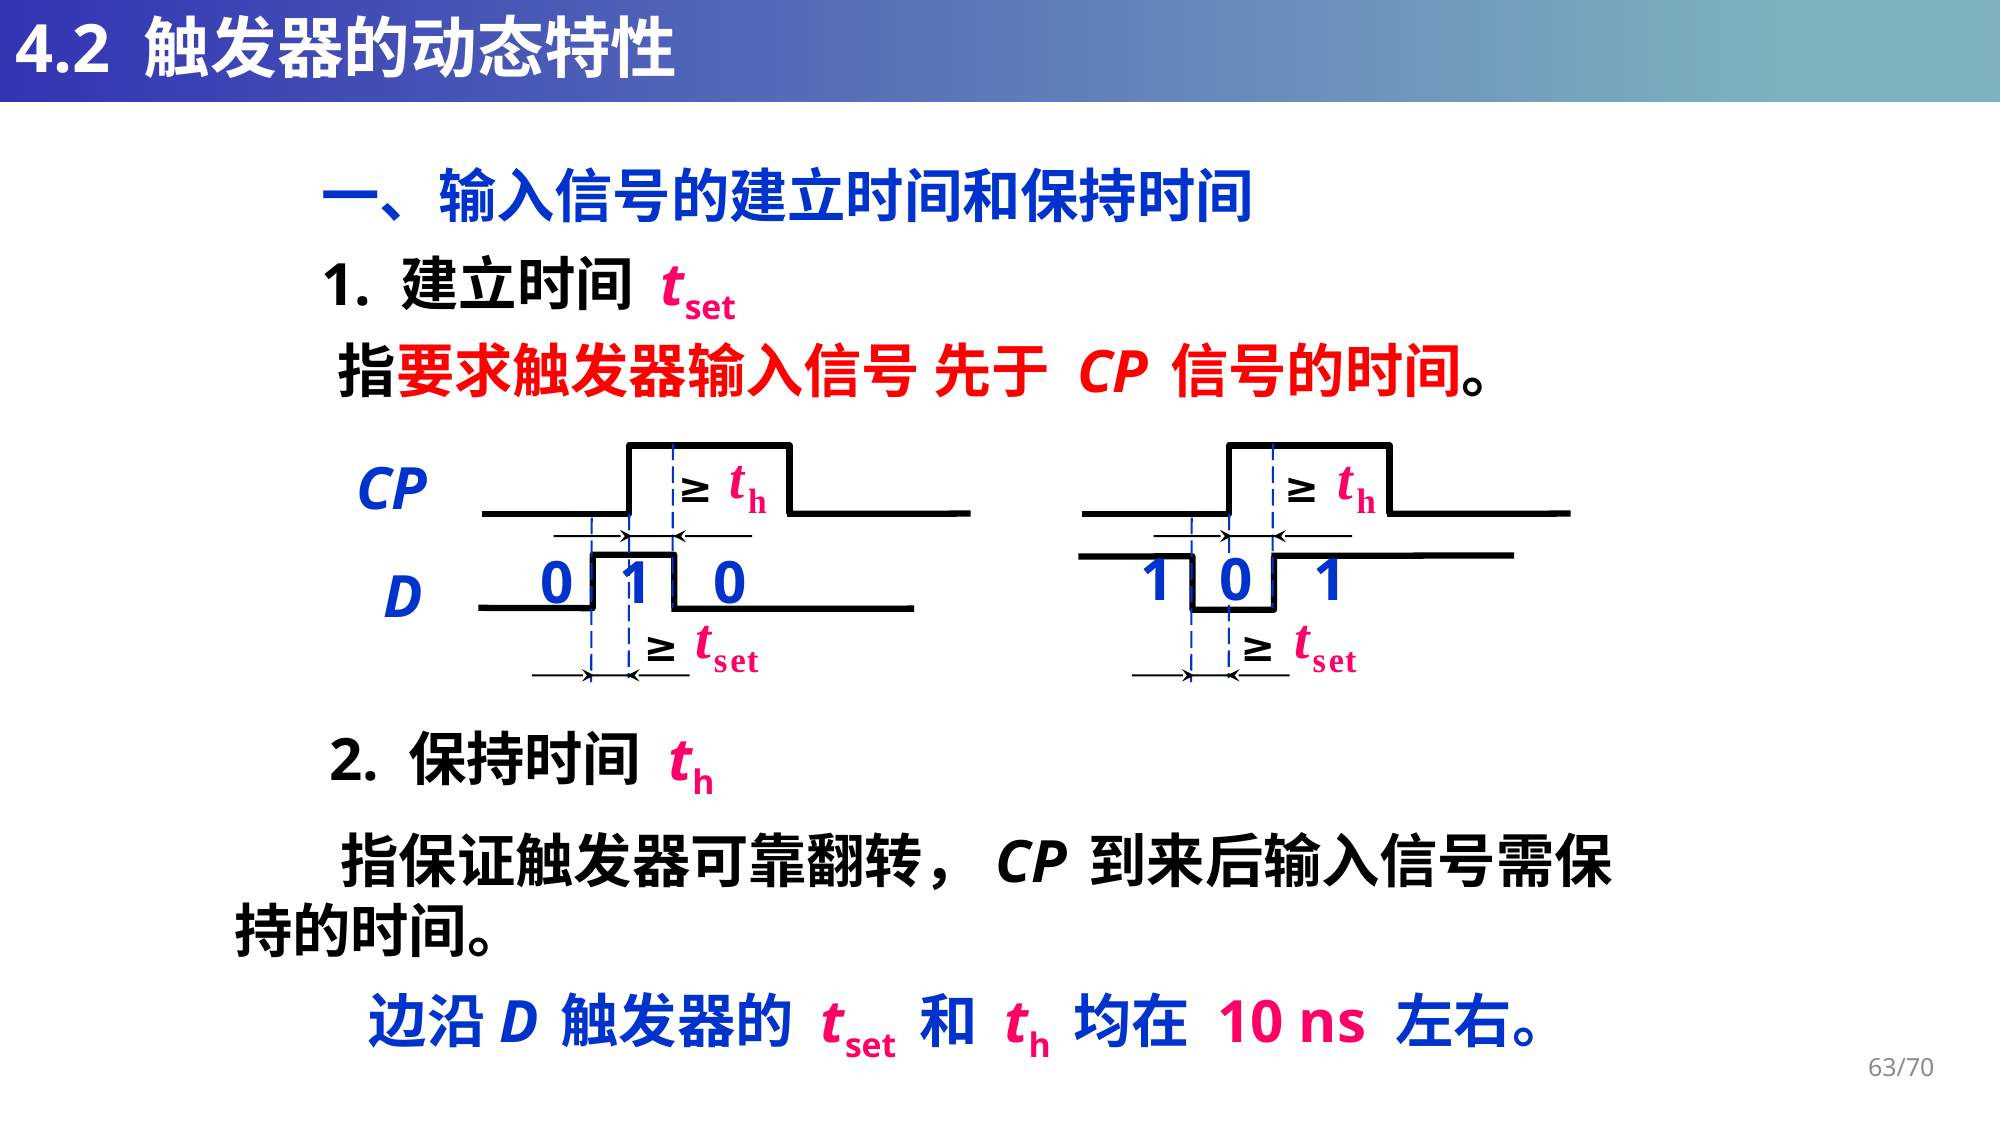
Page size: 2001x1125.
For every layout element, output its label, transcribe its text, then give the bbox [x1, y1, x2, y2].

text_box 边沿 D 触发器的 tset 和 th 均在 10 ns 左右。 [354, 976, 1695, 1072]
text_box 1. 建立时间 tset [306, 239, 1106, 334]
slide_number 63/70 [1797, 1038, 1950, 1099]
text_box 指保证触发器可靠翻转， CP 到来后输入信号需保持的时间。 [219, 817, 1657, 972]
text_box 一、输入信号的建立时间和保持时间 [306, 151, 1479, 237]
text_box 2. 保持时间 th [314, 714, 1114, 809]
text_box 指要求触发器输入信号 先于 CP 信号的时间。 [323, 326, 1538, 412]
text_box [341, 439, 1571, 684]
title 4.2 触发器的动态特性 [0, 0, 2000, 102]
